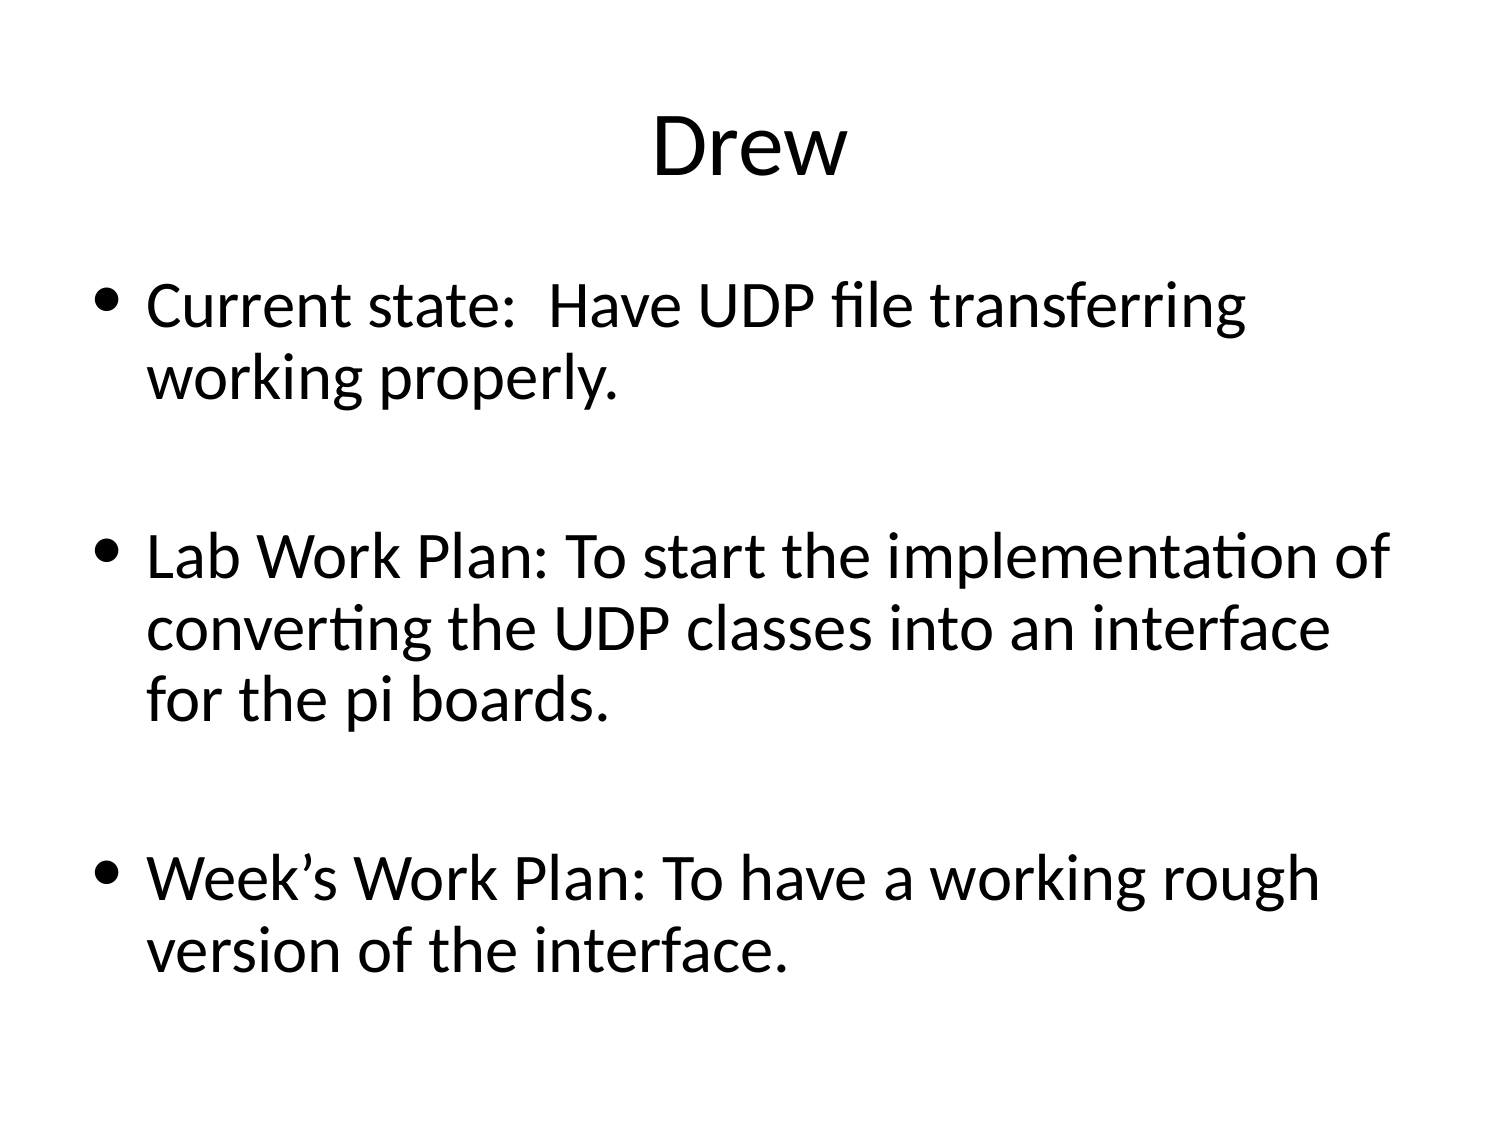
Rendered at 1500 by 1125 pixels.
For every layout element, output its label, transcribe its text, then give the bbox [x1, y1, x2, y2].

list Current state: Have UDP file transferring working properly. Lab Work Plan: To start the implementation of converting the UDP classes into an interface for the pi boards. Week’s Work Plan: To have a working rough version of the interface. [75, 262, 1425, 1005]
title Drew [75, 45, 1425, 233]
